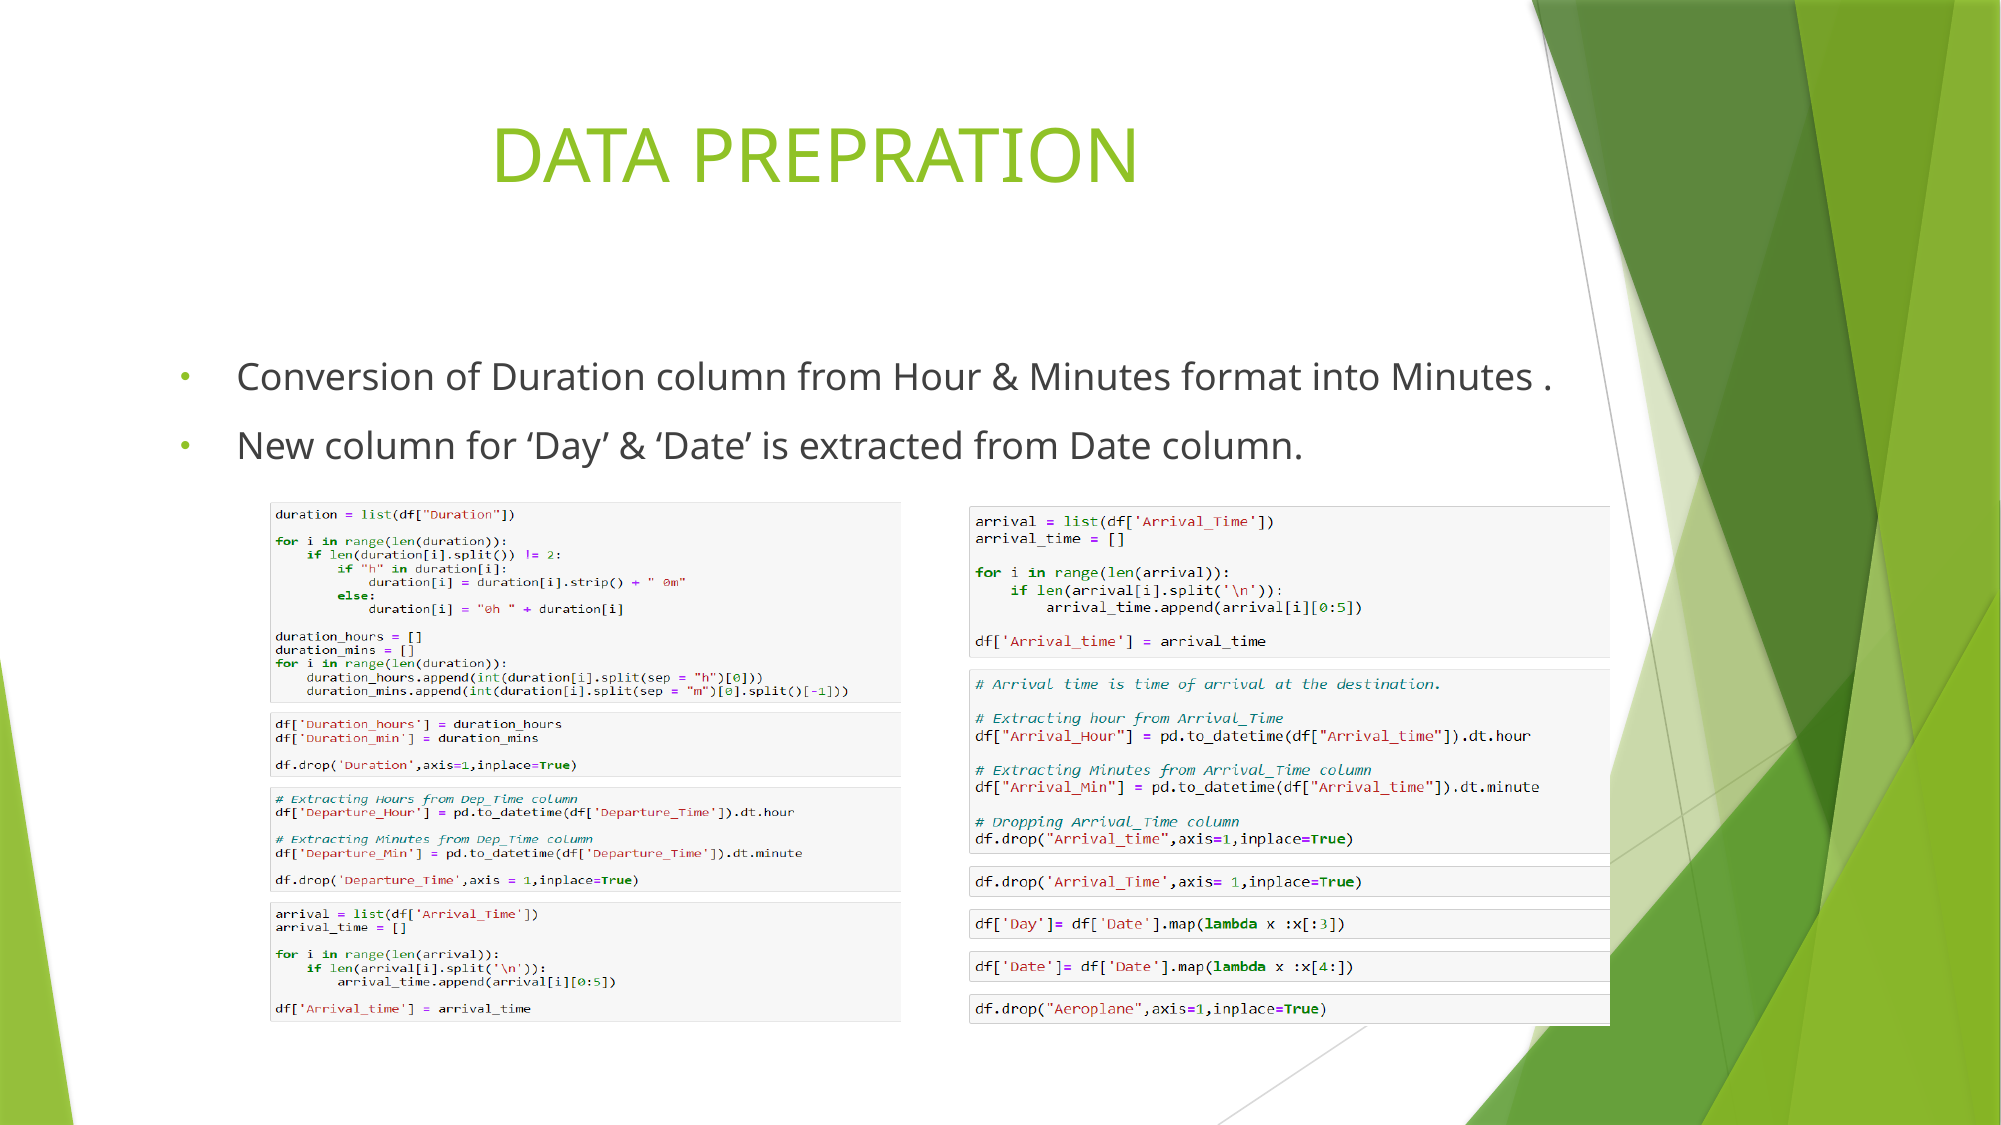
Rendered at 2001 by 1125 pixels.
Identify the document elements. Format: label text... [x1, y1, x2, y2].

list Conversion of Duration column from Hour & Minutes format into Minutes . New column for ‘Day’ & ‘Date’ is extracted from Date column. [180, 345, 1830, 1053]
title DATA PREPRATION [111, 99, 1522, 317]
picture [961, 495, 1610, 1026]
picture [263, 495, 902, 1023]
